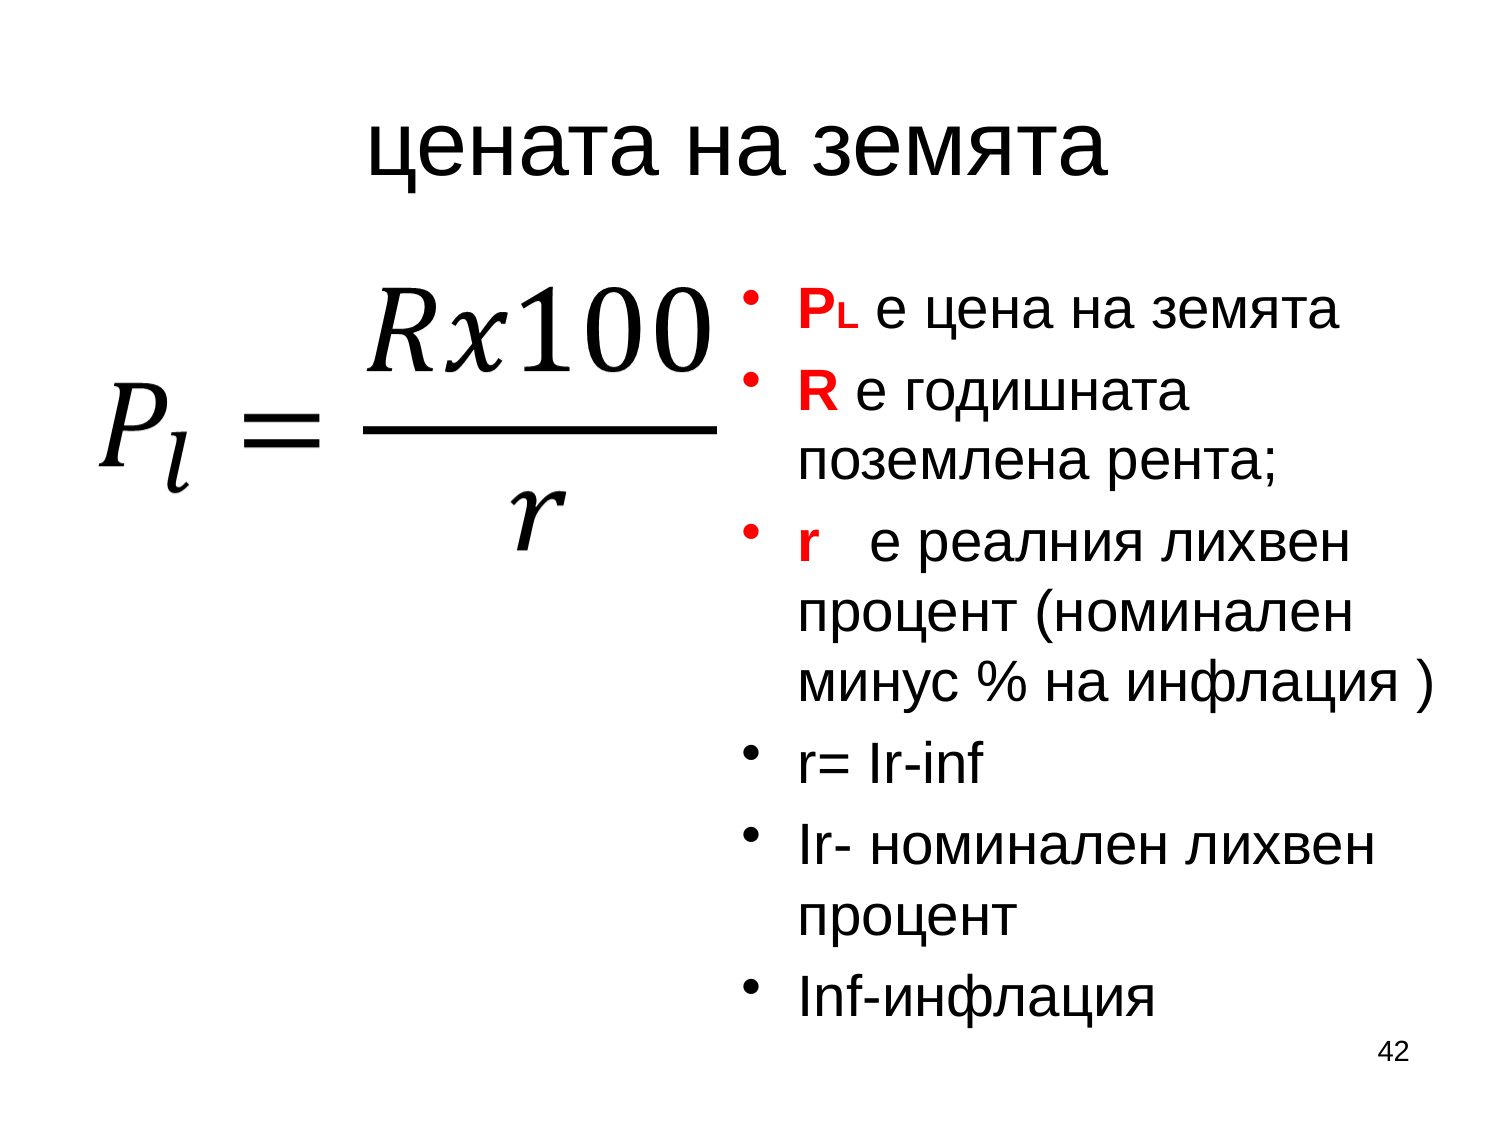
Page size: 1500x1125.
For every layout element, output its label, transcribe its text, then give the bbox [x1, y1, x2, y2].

list [75, 262, 726, 1005]
slide_number 42 [1074, 1024, 1425, 1103]
list PL е цена на земята R е годишната поземлена рента; r е реалния лихвен процент (номинален минус % на инфлация ) r= Ir-inf Ir- номинален лихвен процент Inf-инфлация [726, 262, 1483, 1106]
title цената на земята [75, 45, 1425, 233]
